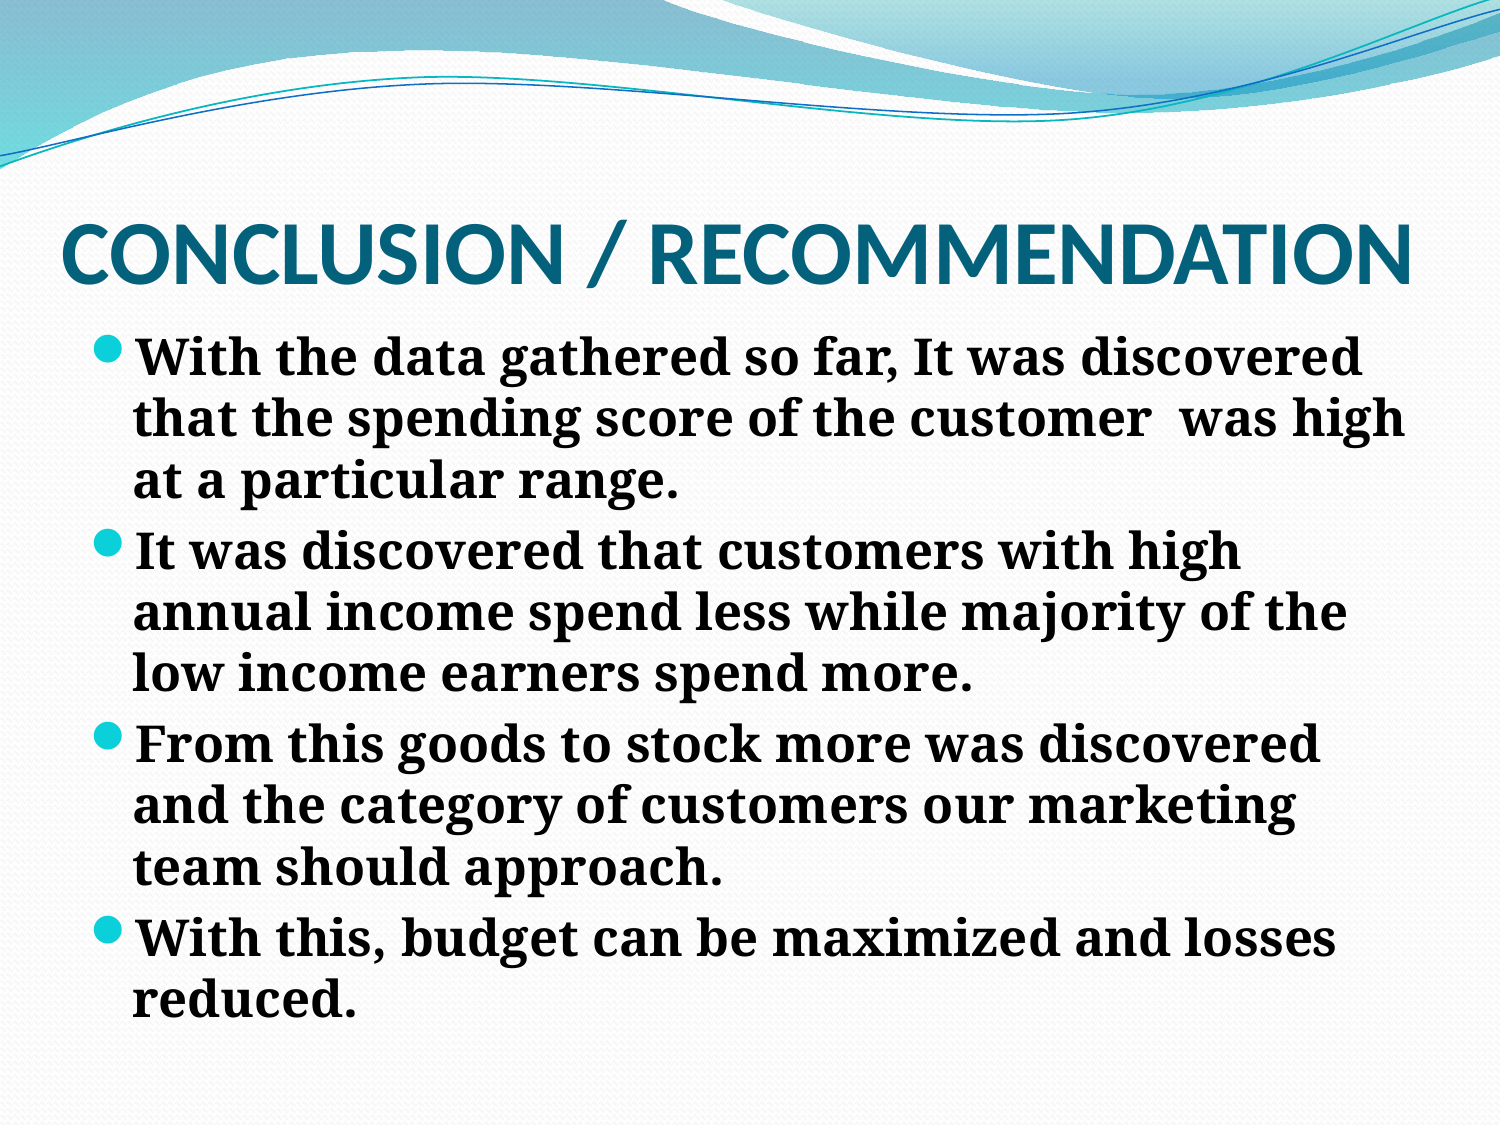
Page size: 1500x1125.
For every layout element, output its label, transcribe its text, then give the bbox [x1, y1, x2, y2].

title CONCLUSION / RECOMMENDATION [53, 66, 1425, 303]
list With the data gathered so far, It was discovered that the spending score of the customer was high at a particular range. It was discovered that customers with high annual income spend less while majority of the low income earners spend more. From this goods to stock more was discovered and the category of customers our marketing team should approach. With this, budget can be maximized and losses reduced. [75, 317, 1425, 1038]
